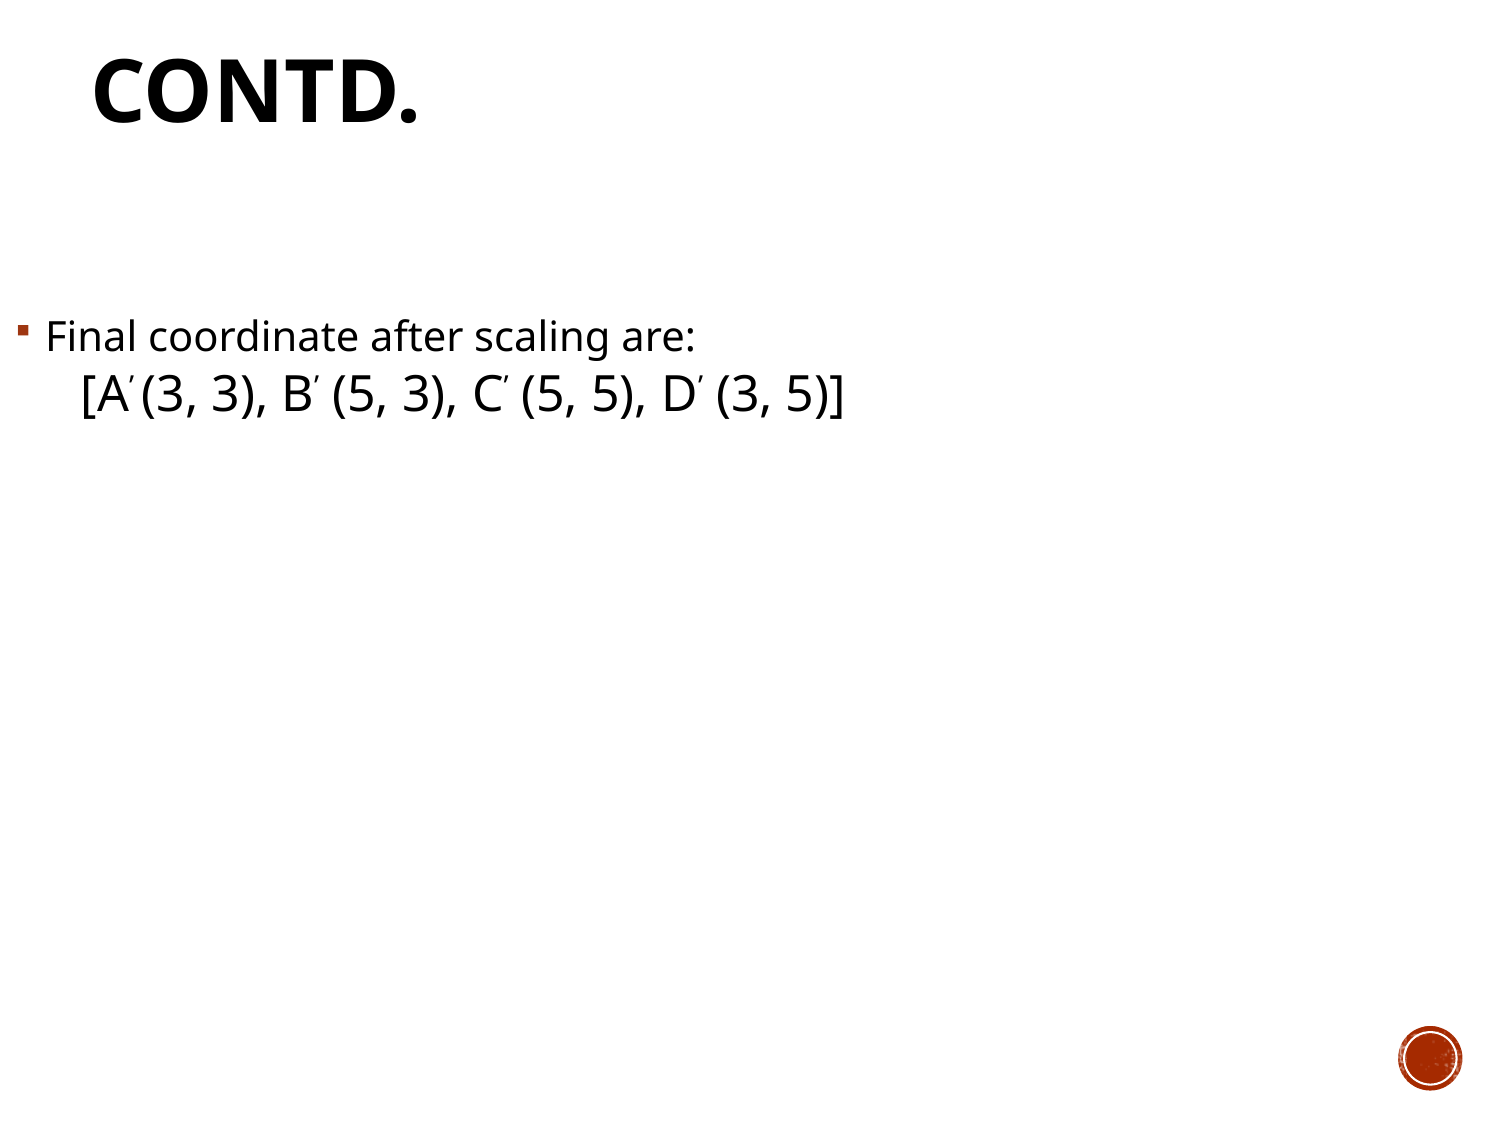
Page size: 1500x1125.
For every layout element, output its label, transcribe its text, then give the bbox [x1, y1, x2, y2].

title Contd. [75, 0, 1425, 188]
